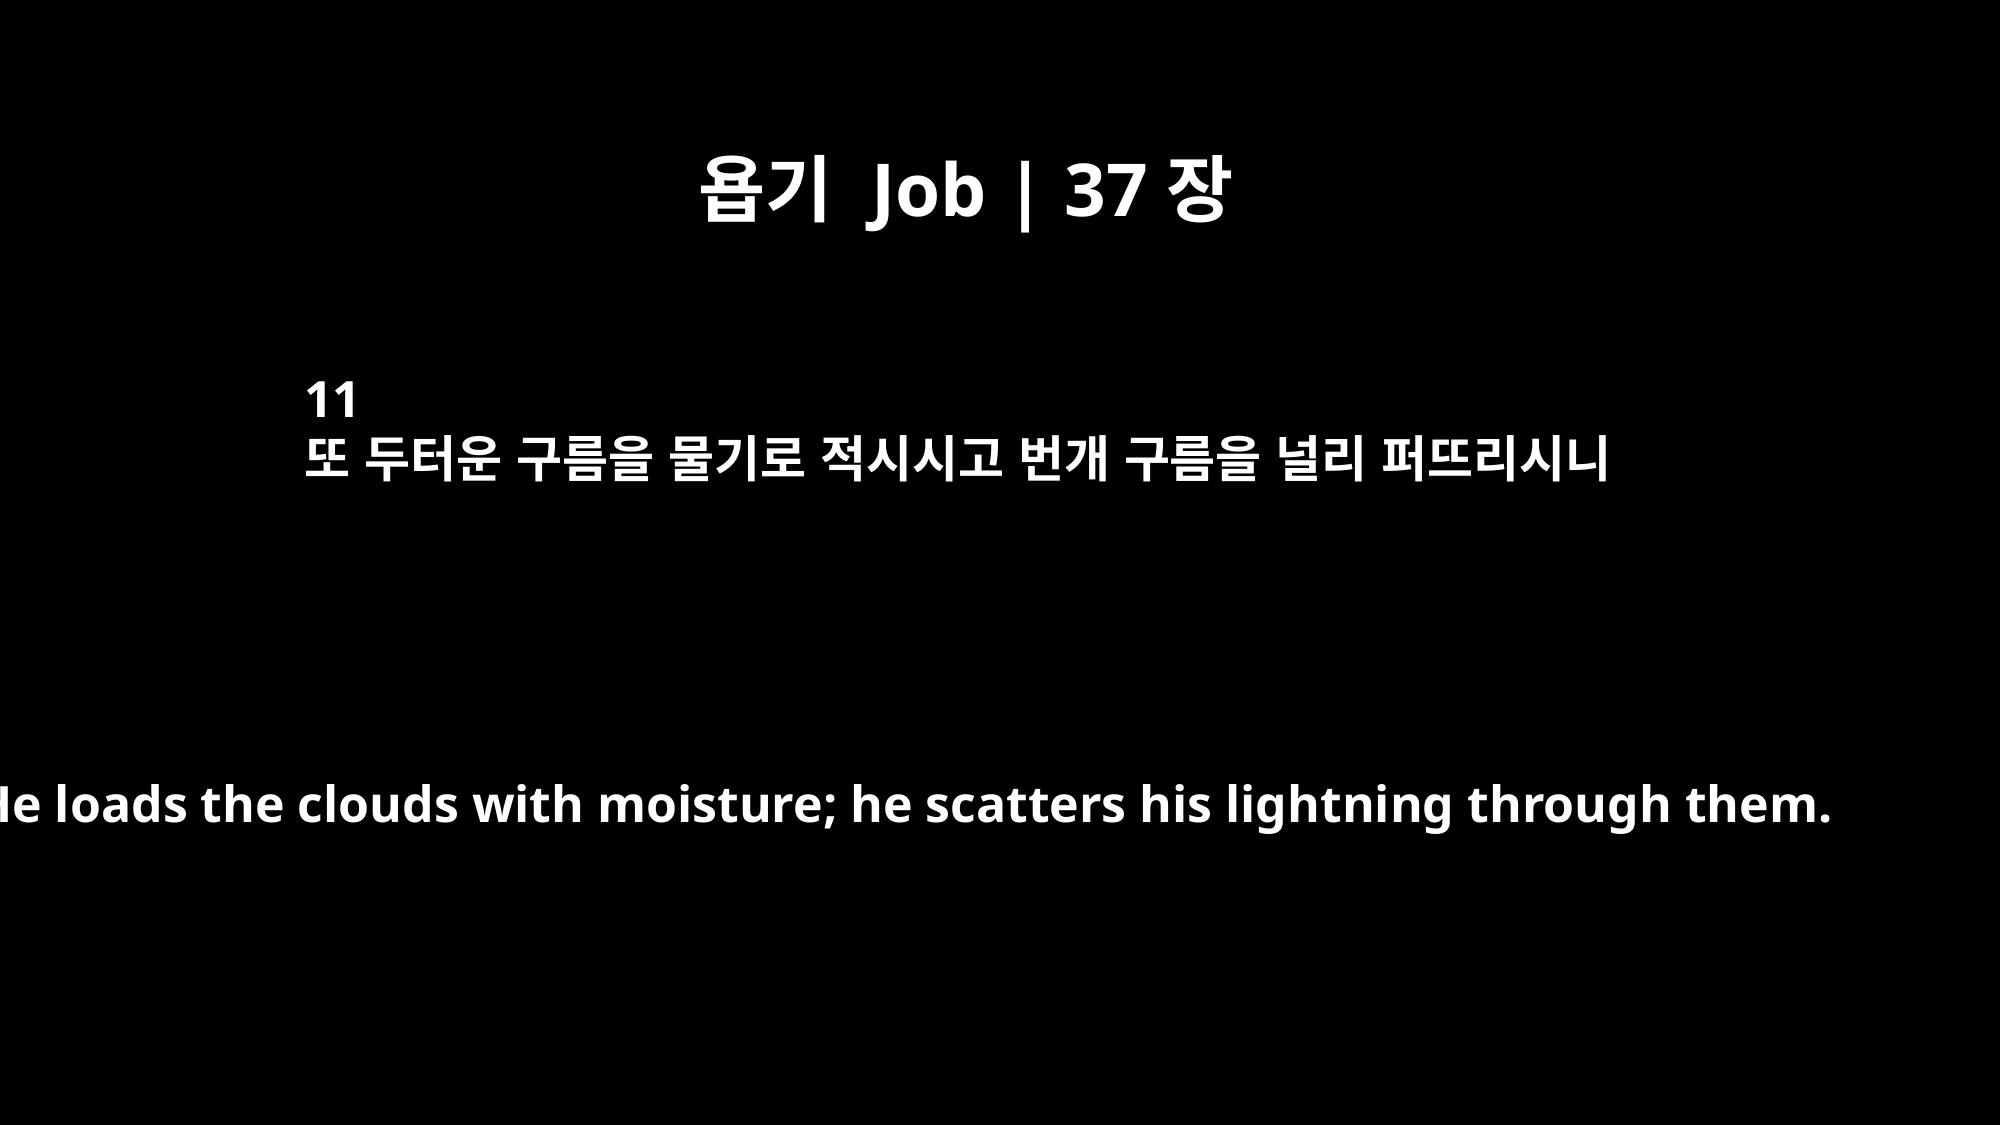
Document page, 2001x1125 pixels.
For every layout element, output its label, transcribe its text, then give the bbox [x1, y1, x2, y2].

text_box 11 또 두터운 구름을 물기로 적시시고 번개 구름을 널리 퍼뜨리시니 [289, 359, 1628, 495]
text_box 욥기 Job | 37장 [683, 136, 1249, 239]
text_box He loads the clouds with moisture; he scatters his lightning through them. [0, 764, 1848, 840]
